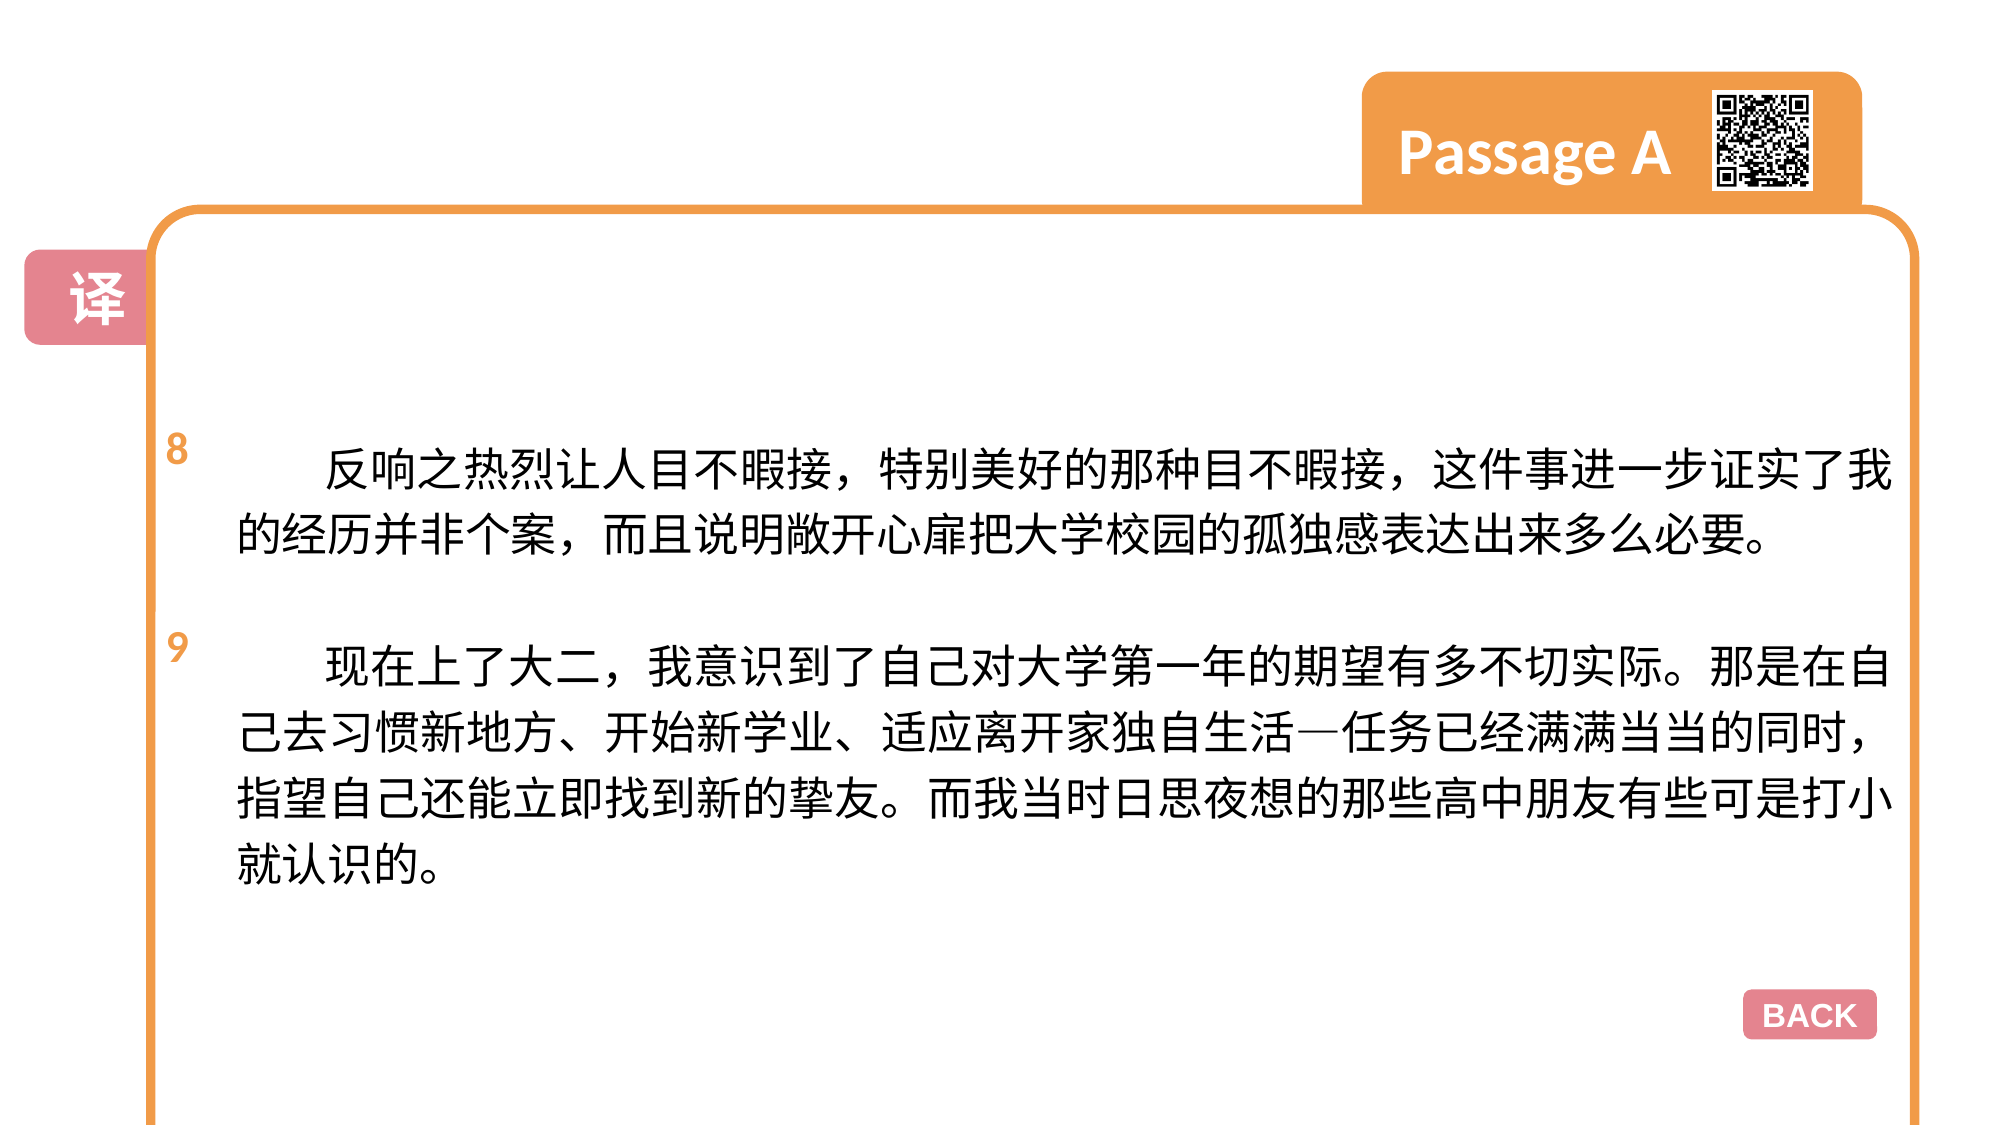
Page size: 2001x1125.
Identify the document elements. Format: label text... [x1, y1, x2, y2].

text_box BACK [1742, 988, 1879, 1041]
text_box 反响之热烈让人目不暇接，特别美好的那种目不暇接，这件事进一步证实了我的经历并非个案，而且说明敞开心扉把大学校园的孤独感表达出来多么必要。 现在上了大二，我意识到了自己对大学第一年的期望有多不切实际。那是在自己去习惯新地方、开始新学业、适应离开家独自生活—任务已经满满当当的同时，指望自己还能立即找到新的挚友。而我当时日思夜想的那些高中朋友有些可是打小就认识的。 [221, 246, 1909, 899]
text_box 8 9 [150, 279, 228, 1075]
picture [1712, 90, 1813, 191]
